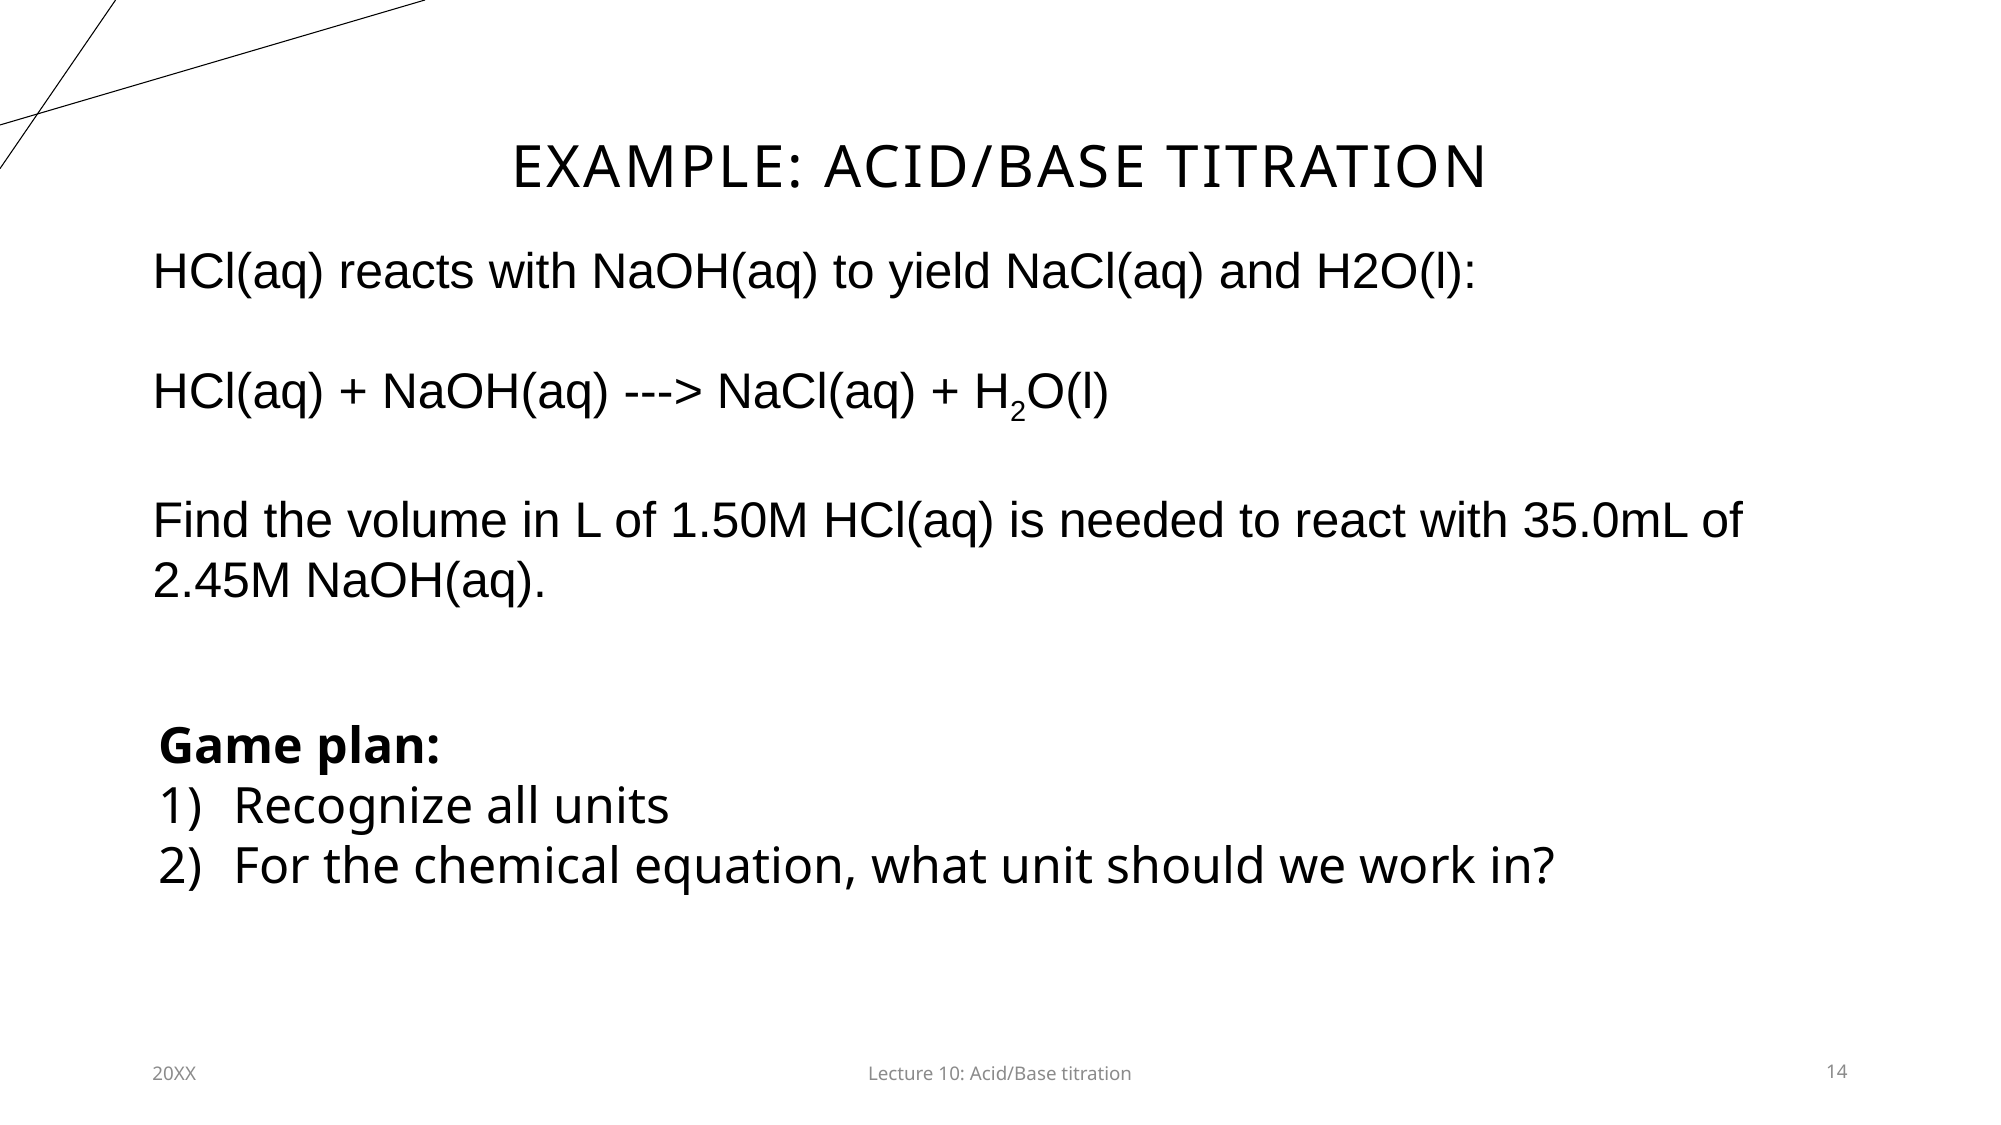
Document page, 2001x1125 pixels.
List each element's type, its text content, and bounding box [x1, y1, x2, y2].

title Example: Acid/base titration [137, 59, 1863, 278]
slide_number 20XX [137, 1042, 588, 1103]
text_box Game plan: Recognize all units For the chemical equation, what unit should we work in? [143, 706, 1854, 902]
text_box HCl(aq) reacts with NaOH(aq) to yield NaCl(aq) and H2O(l): HCl(aq) + NaOH(aq) ---> NaCl(aq) + H2O(l) Find the volume in L of 1.50M HCl(aq) is needed to react with 35.0mL of 2.45M NaOH(aq). [137, 231, 1858, 615]
footer Lecture 10: Acid/Base titration​ [662, 1042, 1338, 1103]
slide_number 14 [1412, 1042, 1863, 1103]
